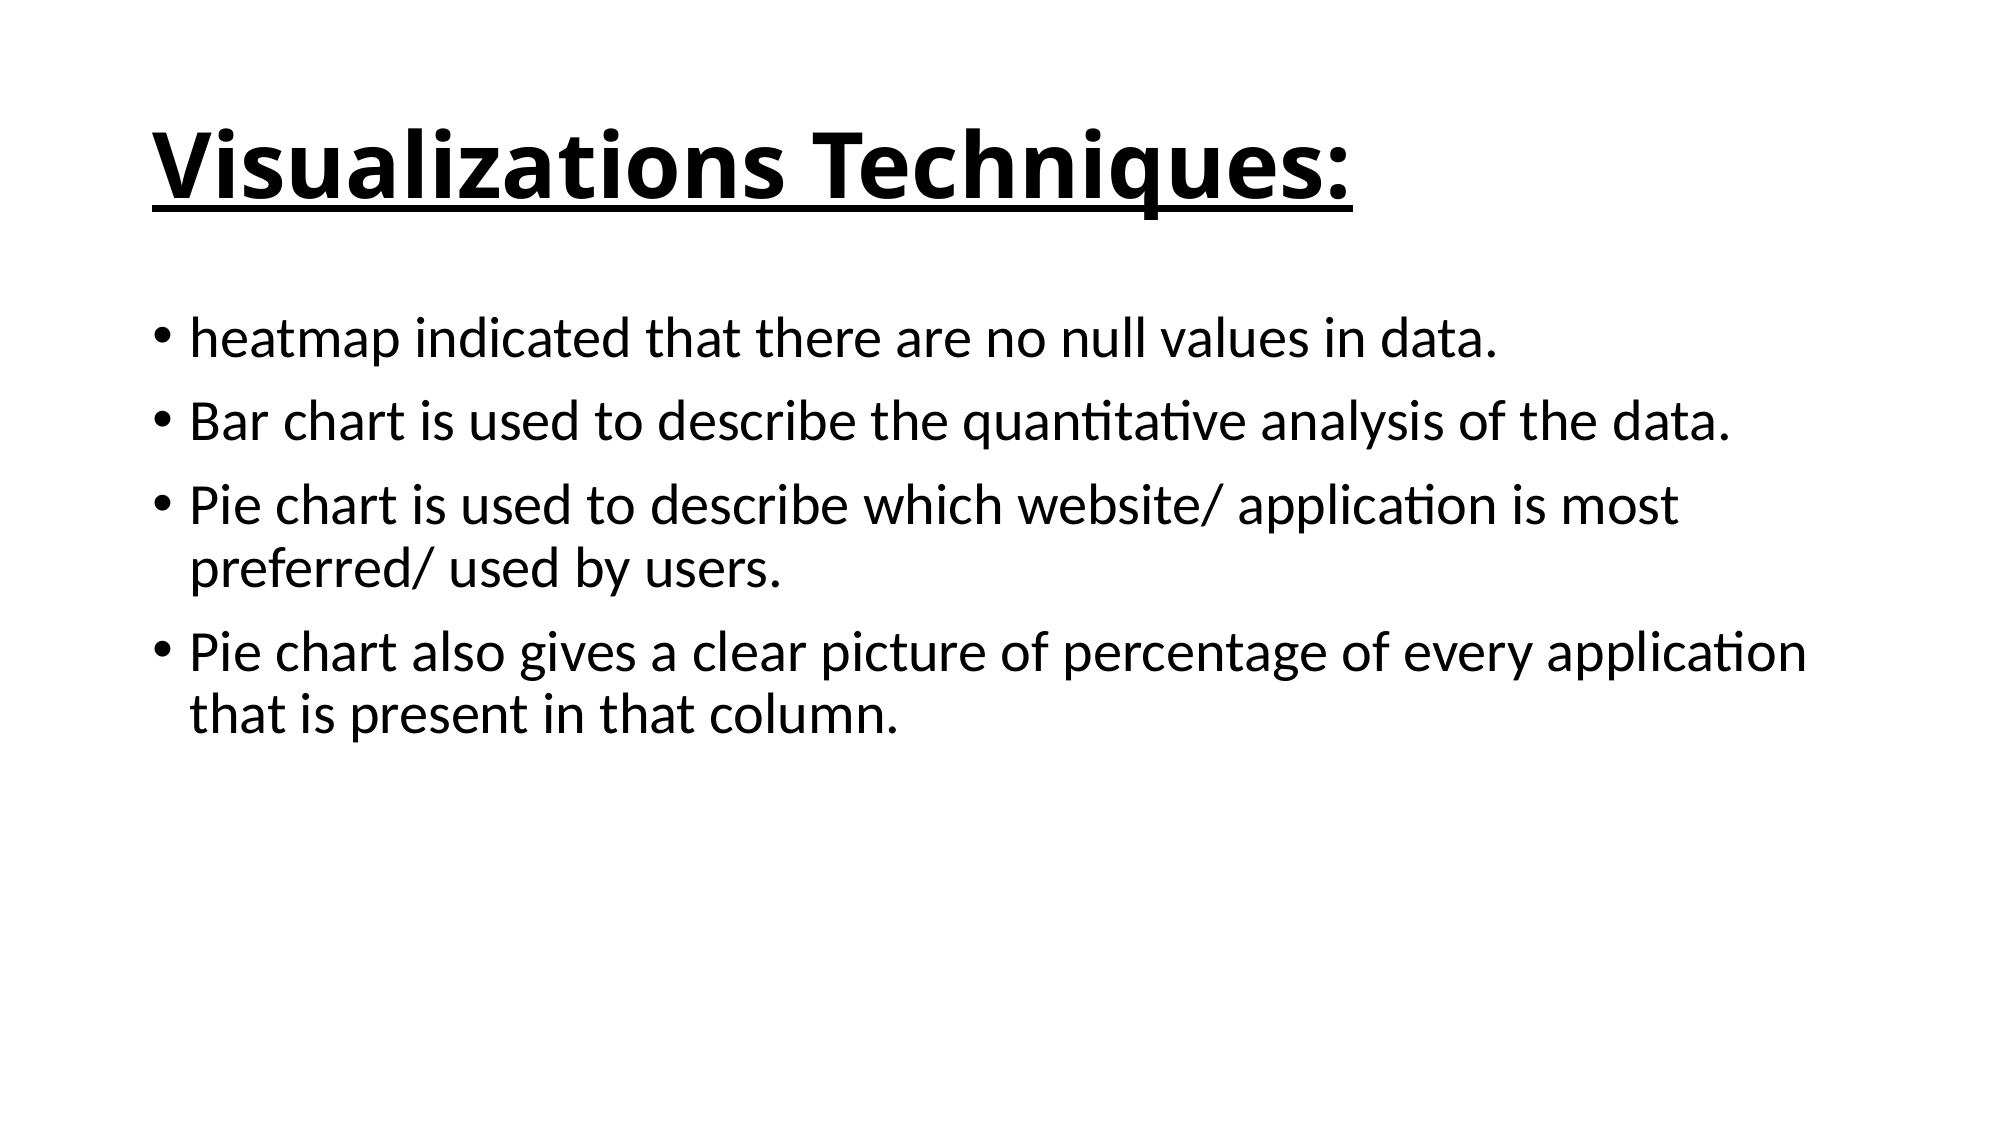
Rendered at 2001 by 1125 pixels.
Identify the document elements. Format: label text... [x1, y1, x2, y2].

title Visualizations Techniques: [137, 59, 1863, 278]
list heatmap indicated that there are no null values in data. Bar chart is used to describe the quantitative analysis of the data. Pie chart is used to describe which website/ application is most preferred/ used by users. Pie chart also gives a clear picture of percentage of every application that is present in that column. [137, 299, 1863, 1014]
